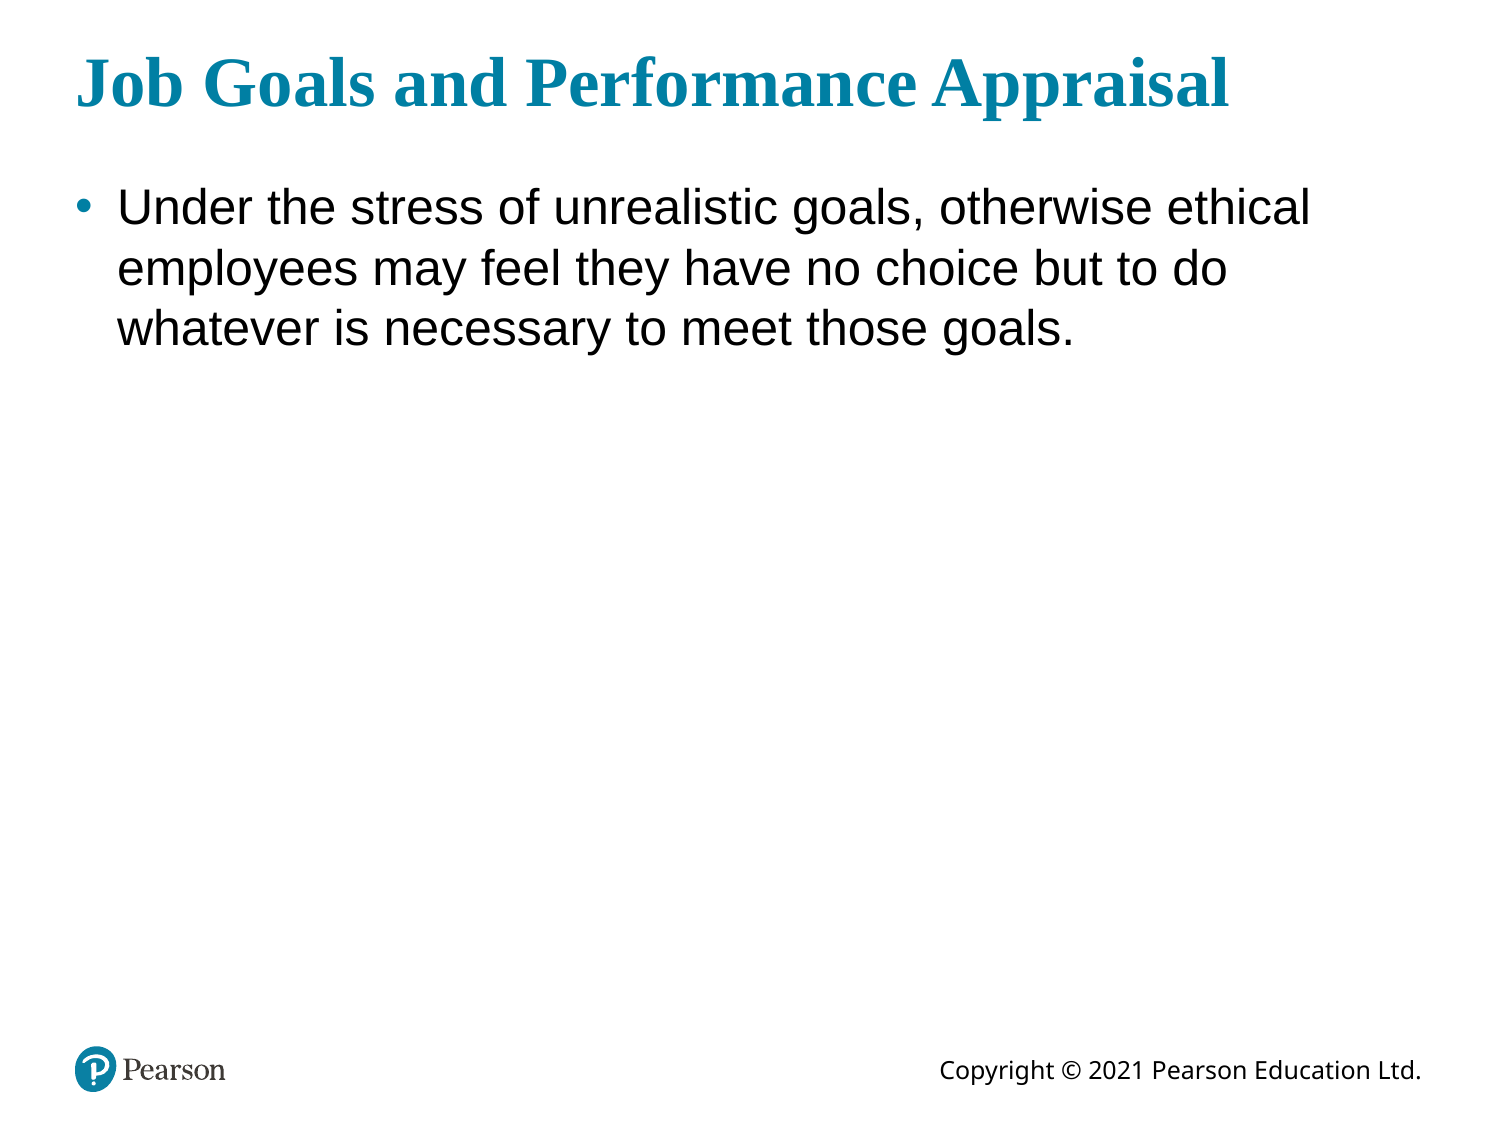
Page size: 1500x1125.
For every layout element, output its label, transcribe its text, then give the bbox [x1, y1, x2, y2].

list Under the stress of unrealistic goals, otherwise ethical employees may feel they have no choice but to do whatever is necessary to meet those goals. [75, 174, 1425, 400]
title Job Goals and Performance Appraisal [75, 24, 1425, 121]
